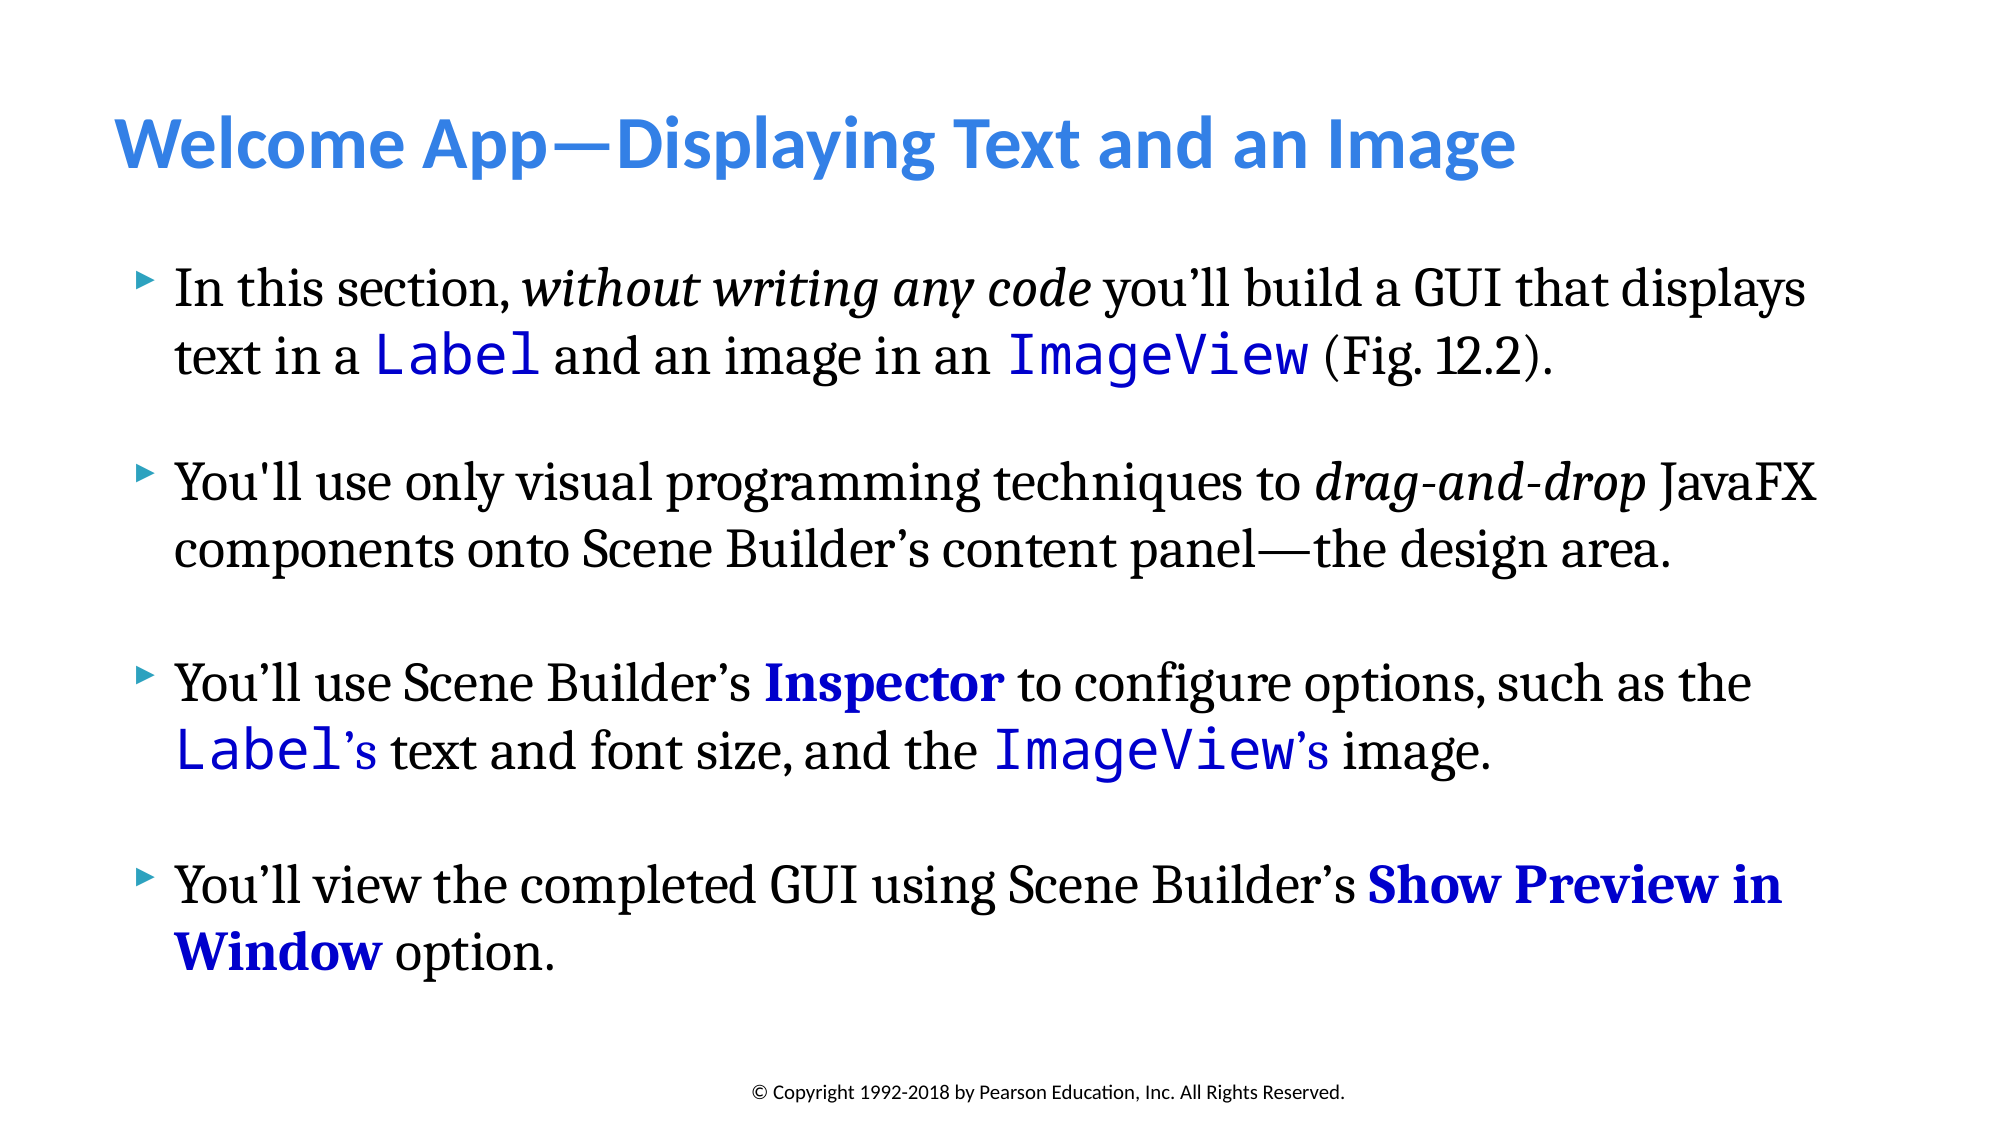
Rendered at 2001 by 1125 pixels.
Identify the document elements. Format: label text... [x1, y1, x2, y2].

footer © Copyright 1992-2018 by Pearson Education, Inc. All Rights Reserved. [736, 1051, 1892, 1112]
title Welcome App—Displaying Text and an Image [99, 45, 1900, 233]
list In this section, without writing any code you’ll build a GUI that displays text in a Label and an image in an ImageView (Fig. 12.2). You'll use only visual programming techniques to drag-and-drop JavaFX components onto Scene Builder’s content panel—the design area. You’ll use Scene Builder’s Inspector to configure options, such as the Label’s text and font size, and the ImageView’s image. You’ll view the completed GUI using Scene Builder’s Show Preview in Window option. [99, 242, 1900, 986]
